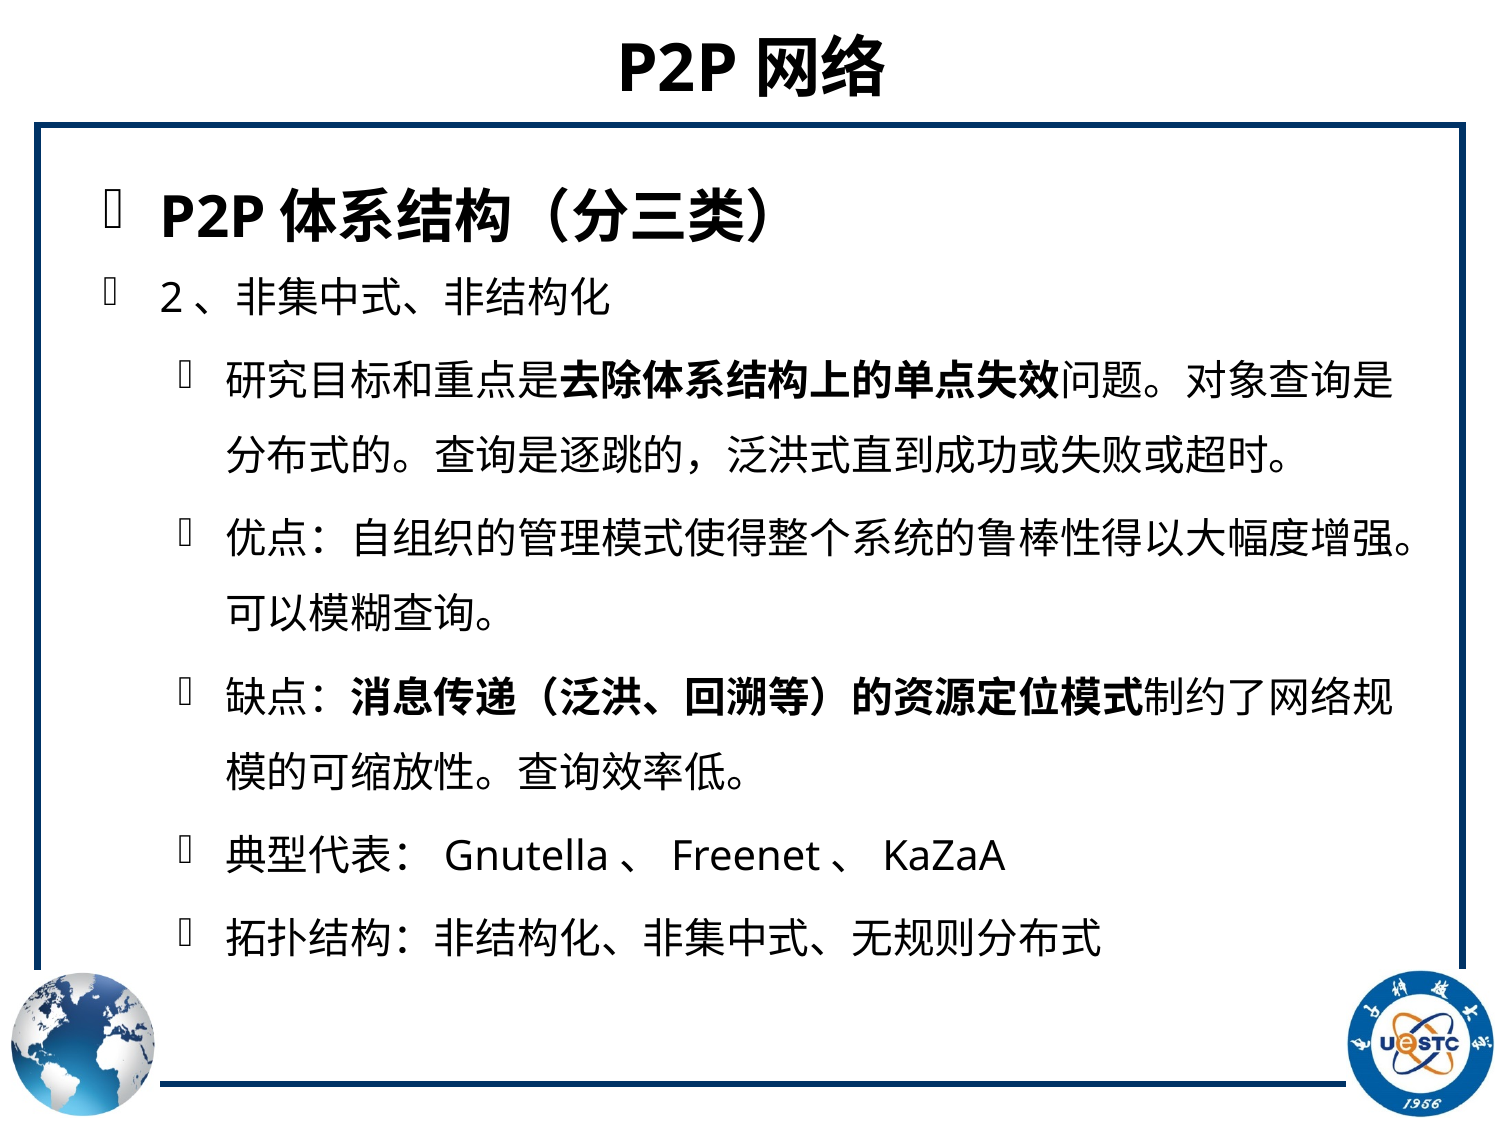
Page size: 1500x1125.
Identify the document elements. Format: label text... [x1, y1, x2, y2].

text_box P2P体系结构（分三类） 2、非集中式、非结构化 研究目标和重点是去除体系结构上的单点失效问题。对象查询是分布式的。查询是逐跳的，泛洪式直到成功或失败或超时。 优点：自组织的管理模式使得整个系统的鲁棒性得以大幅度增强。可以模糊查询。 缺点：消息传递（泛洪、回溯等）的资源定位模式制约了网络规模的可缩放性。查询效率低。 典型代表：Gnutella、Freenet、KaZaA 拓扑结构：非结构化、非集中式、无规则分布式 [88, 137, 1439, 1036]
picture [1346, 969, 1495, 1118]
picture [0, 970, 160, 1118]
title P2P网络 [41, 19, 1463, 112]
